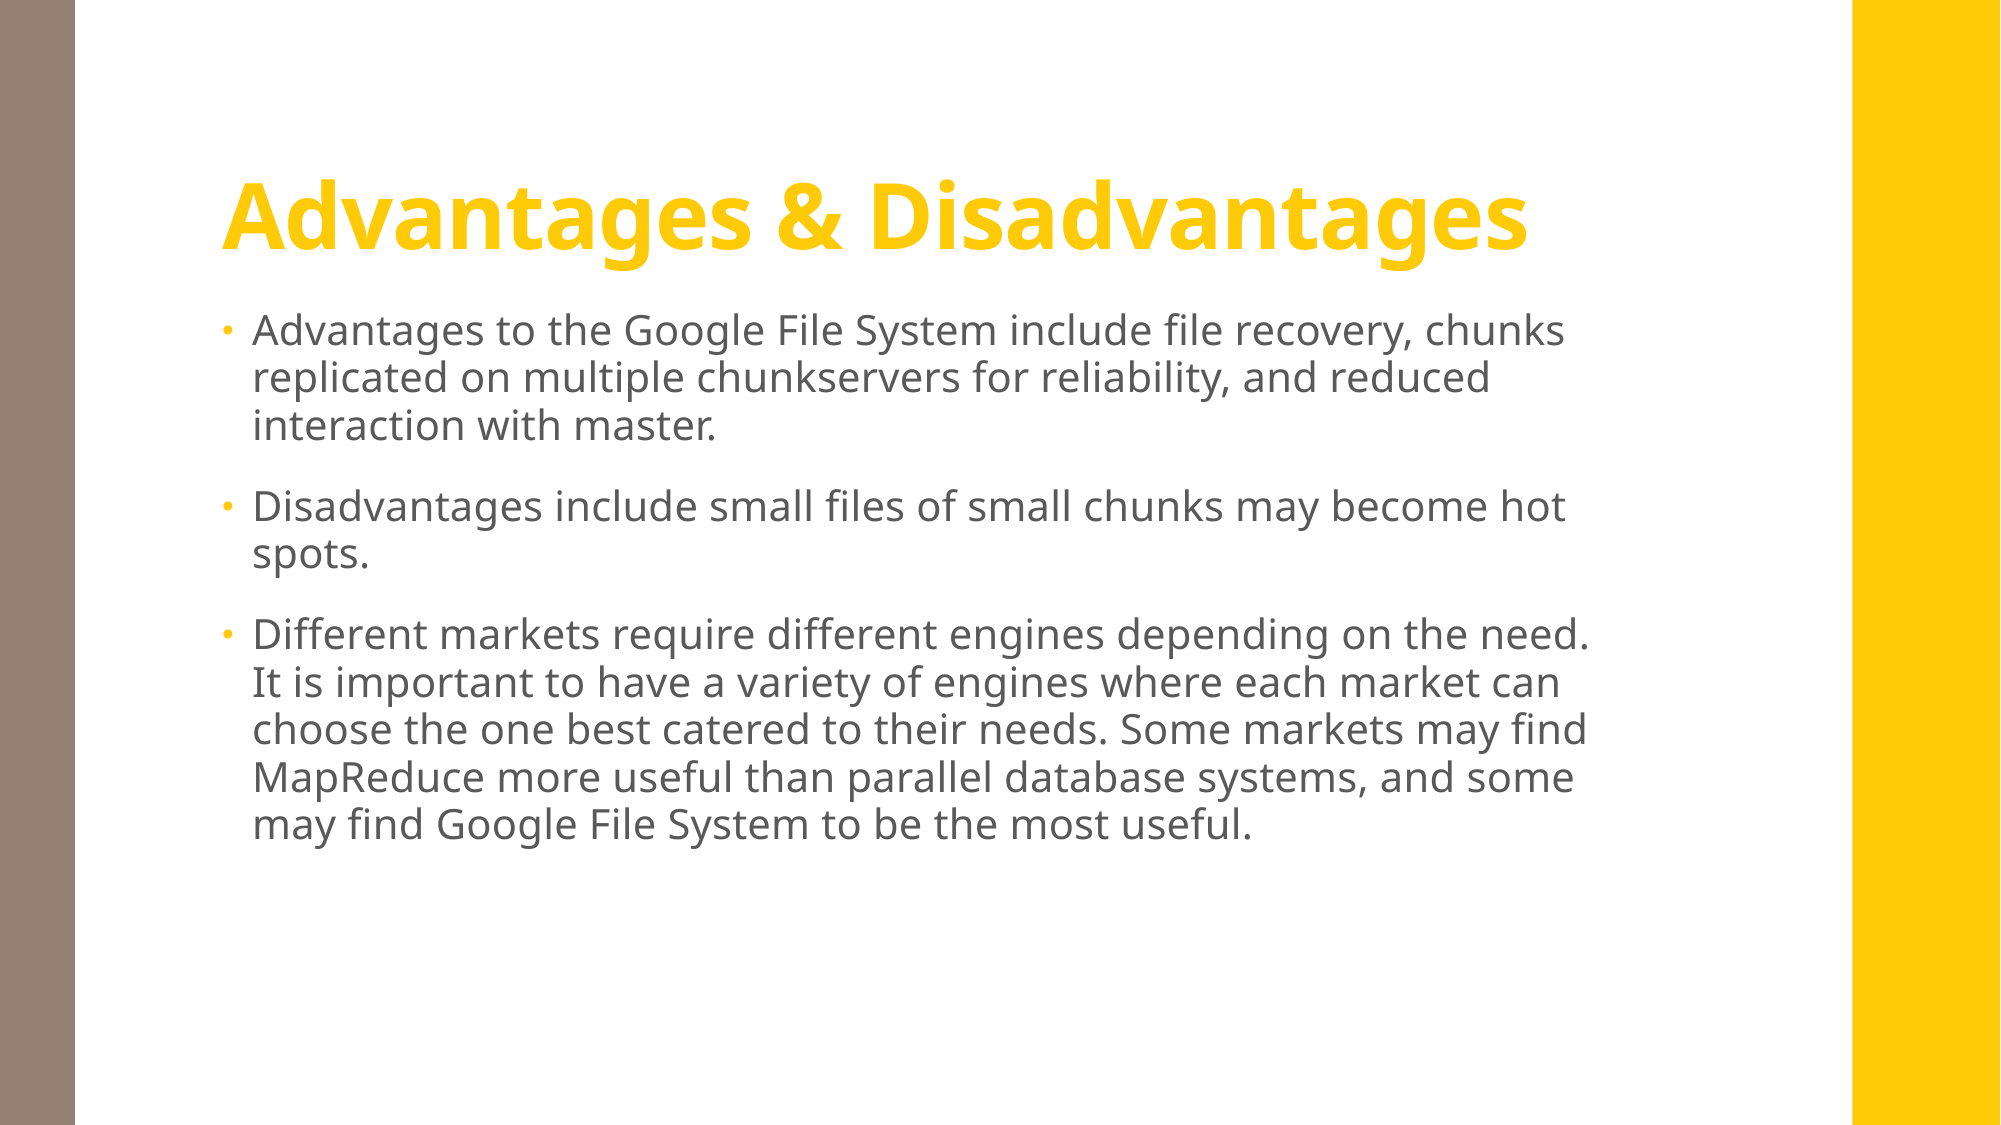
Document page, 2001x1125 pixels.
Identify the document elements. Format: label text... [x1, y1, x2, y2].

title Advantages & Disadvantages [206, 48, 1797, 278]
list Advantages to the Google File System include file recovery, chunks replicated on multiple chunkservers for reliability, and reduced interaction with master. Disadvantages include small files of small chunks may become hot spots. Different markets require different engines depending on the need. It is important to have a variety of engines where each market can choose the one best catered to their needs. Some markets may find MapReduce more useful than parallel database systems, and some may find Google File System to be the most useful. [206, 299, 1617, 1014]
